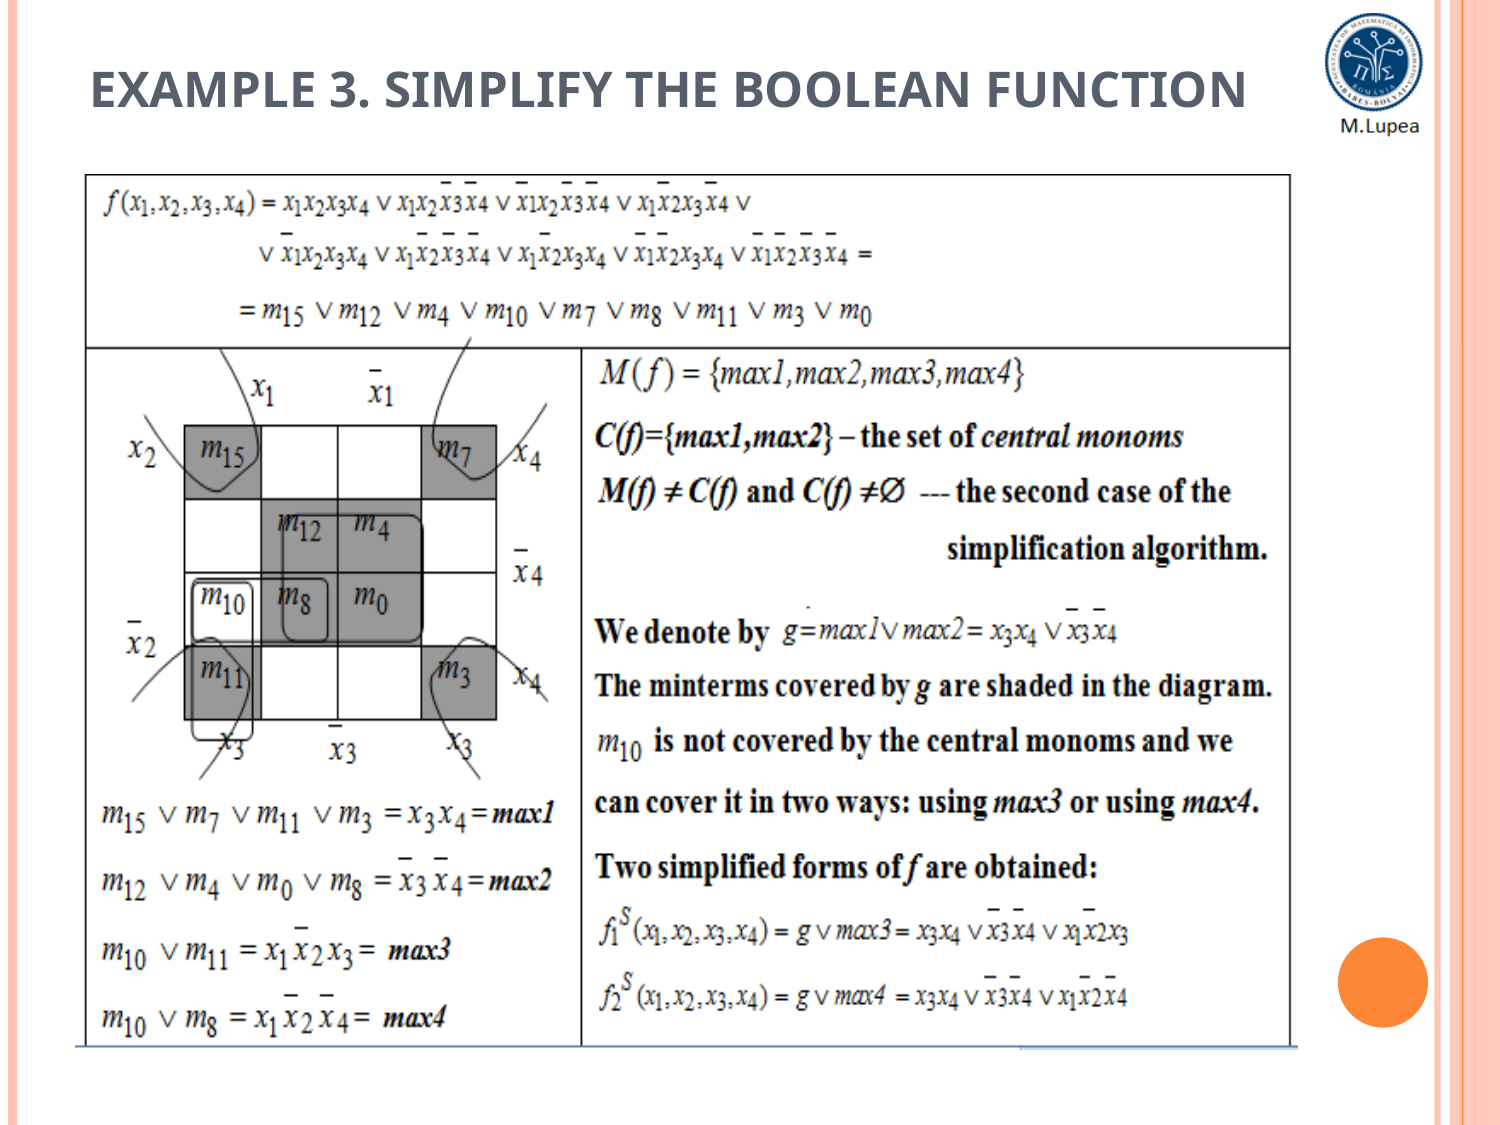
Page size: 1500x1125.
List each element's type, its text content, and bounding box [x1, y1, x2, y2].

title Example 3. simplify the Boolean function [75, 45, 1300, 125]
picture [1324, 13, 1429, 144]
picture [74, 174, 1298, 1051]
